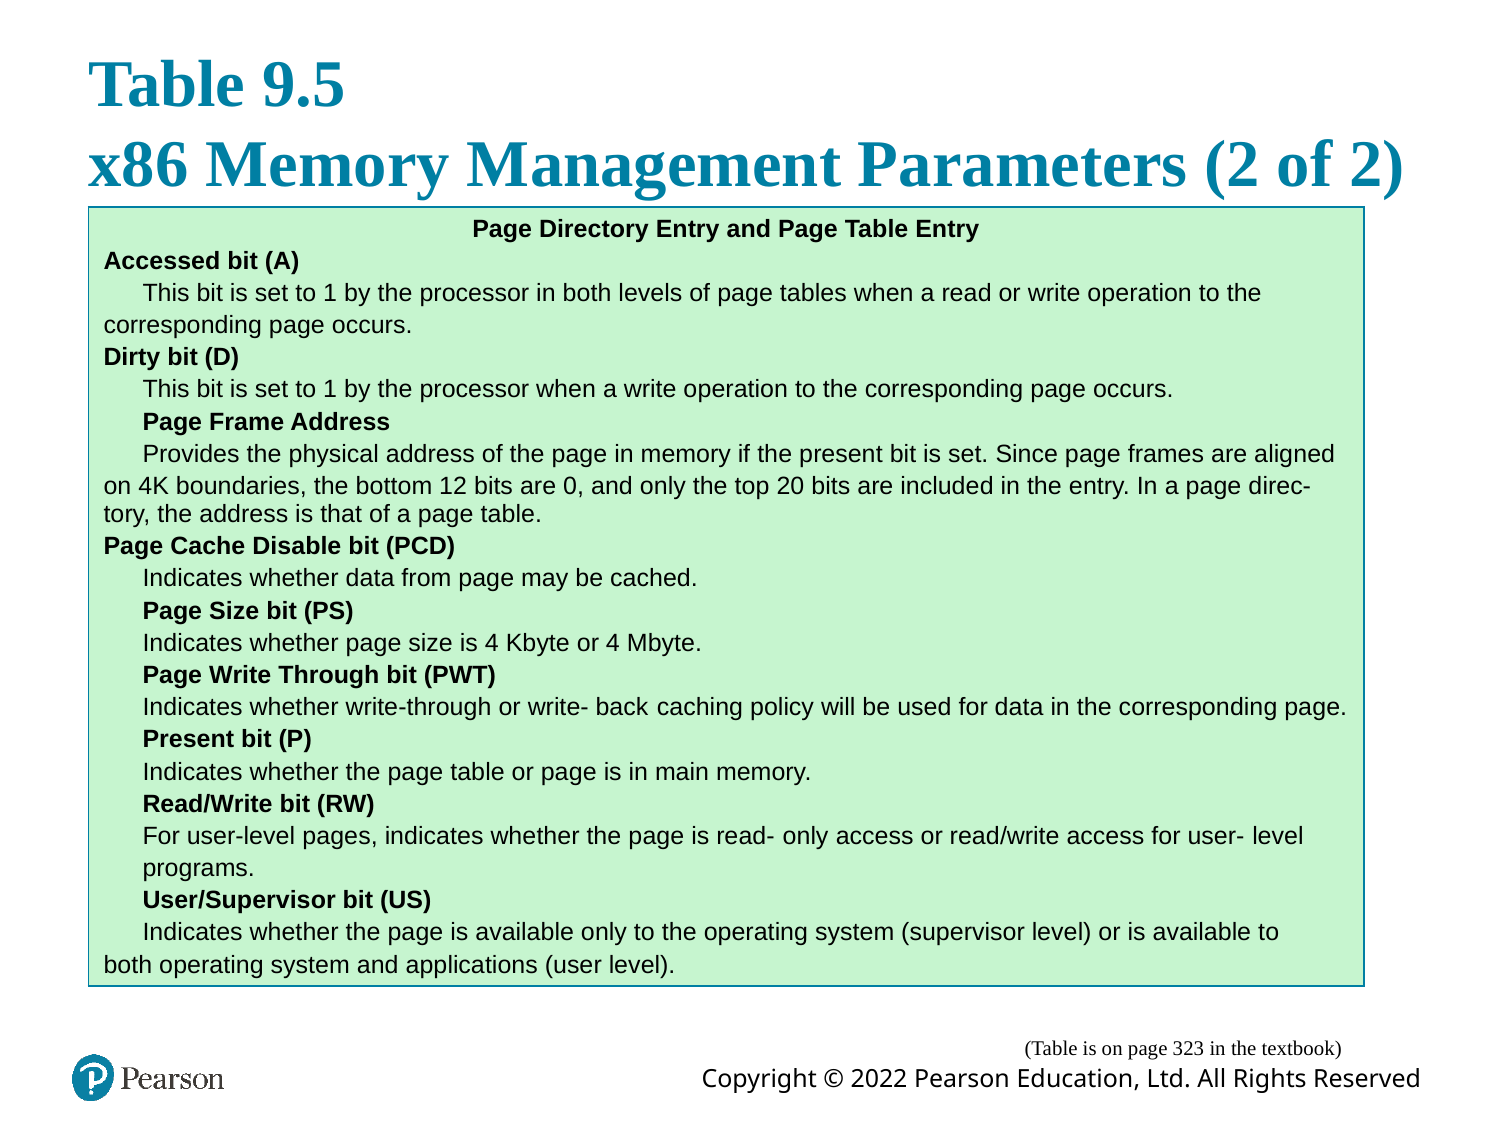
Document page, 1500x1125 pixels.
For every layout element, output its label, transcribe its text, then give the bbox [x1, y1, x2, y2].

text_box (Table is on page 323 in the textbook) [1009, 1027, 1424, 1068]
picture [81, 1063, 106, 1088]
table_header Page Directory Entry and Page Table Entry Accessed bit (A) This bit is set to 1 by the processor in both levels of page tables when a read or write operation to the corresponding page occurs. Dirty bit (D) This bit is set to 1 by the processor when a write operation to the corresponding page occurs. Page Frame Address Provides the physical address of the page in memory if the present bit is set. Since page frames are aligned on 4K boundaries, the bottom 12 bits are 0, and only the top 20 bits are included in the entry. In a page direc-tory, the address is that of a page table. Page Cache Disable bit (PCD) Indicates whether data from page may be cached. Page Size bit (PS) Indicates whether page size is 4 Kbyte or 4 Mbyte. Page Write Through bit (PWT) Indicates whether write-through or write- back caching policy will be used for data in the corresponding page. Present bit (P) Indicates whether the page table or page is in main memory. Read/Write bit (RW) For user-level pages, indicates whether the page is read- only access or read/write access for user- level programs. User/Supervisor bit (US) Indicates whether the page is available only to the operating system (supervisor level) or is available to both operating system and applications (user level). [89, 208, 1363, 985]
picture [99, 1054, 224, 1101]
title Table 9.5 x86 Memory Management Parameters (2 of 2) [73, 32, 1424, 215]
picture [72, 1054, 88, 1070]
picture [72, 1088, 82, 1101]
